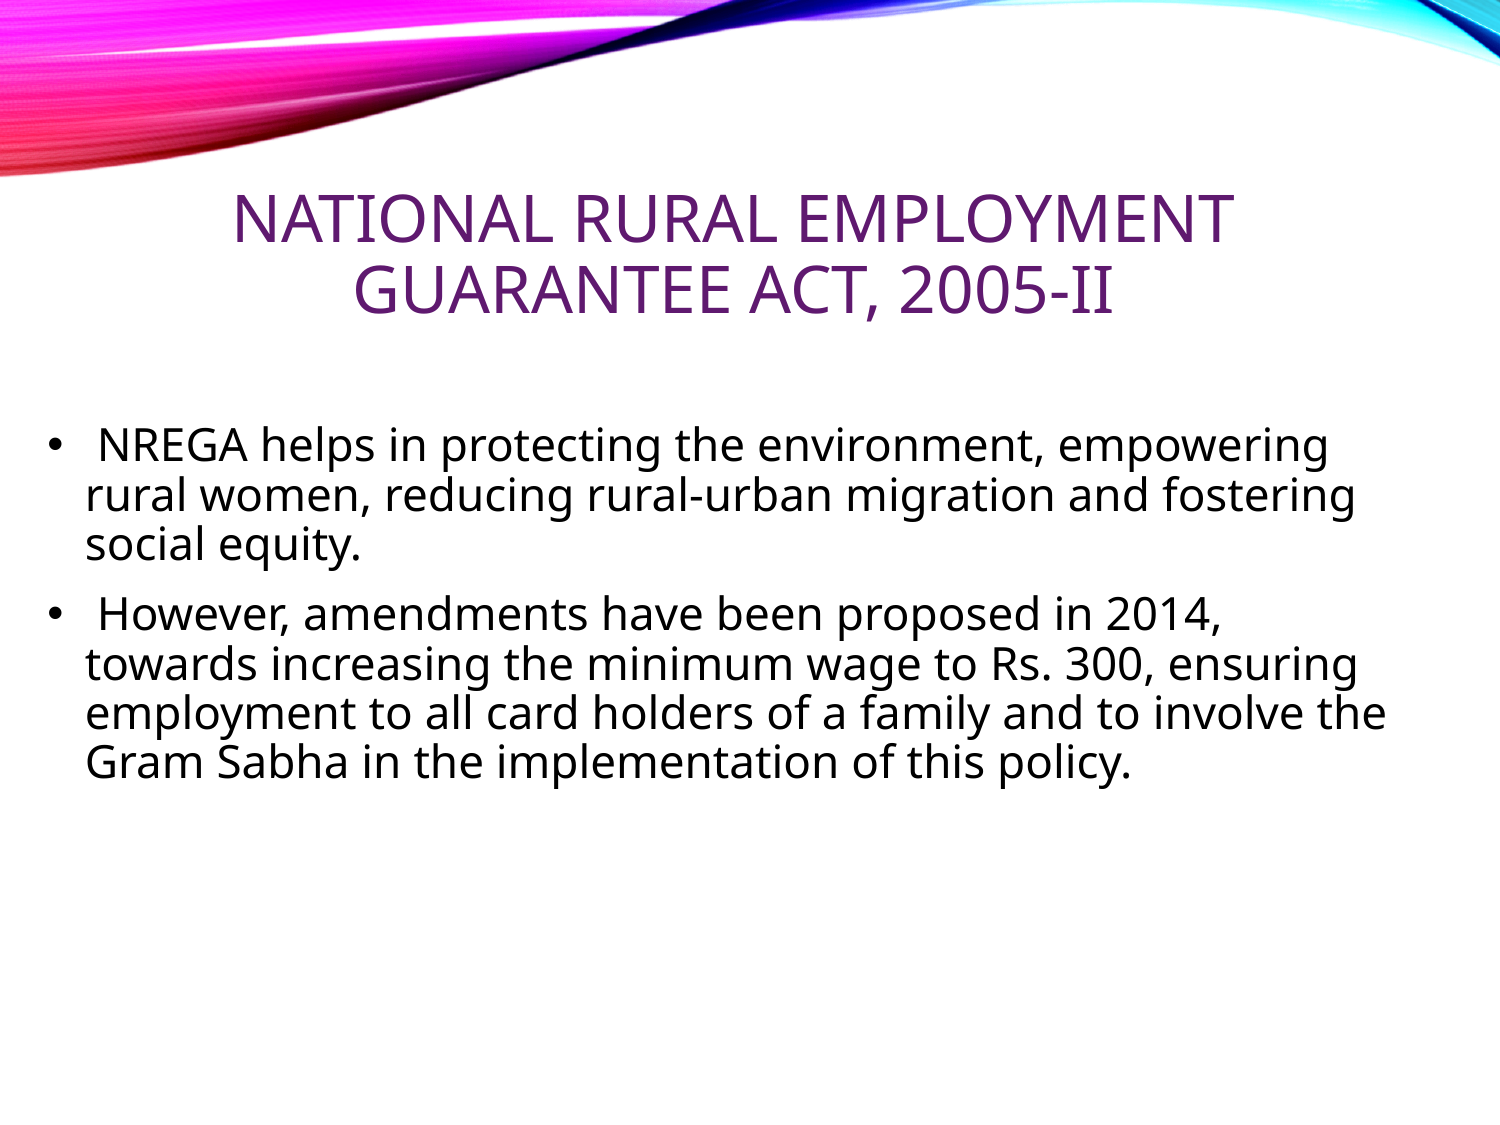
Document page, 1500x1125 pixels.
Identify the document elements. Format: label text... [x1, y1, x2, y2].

picture [0, 0, 1500, 178]
list NREGA helps in protecting the environment, empowering rural women, reducing rural-urban migration and fostering social equity. However, amendments have been proposed in 2014, towards increasing the minimum wage to Rs. 300, ensuring employment to all card holders of a family and to involve the Gram Sabha in the implementation of this policy. [32, 414, 1420, 1125]
title National Rural Employment Guarantee Act, 2005-iI [32, 177, 1435, 415]
